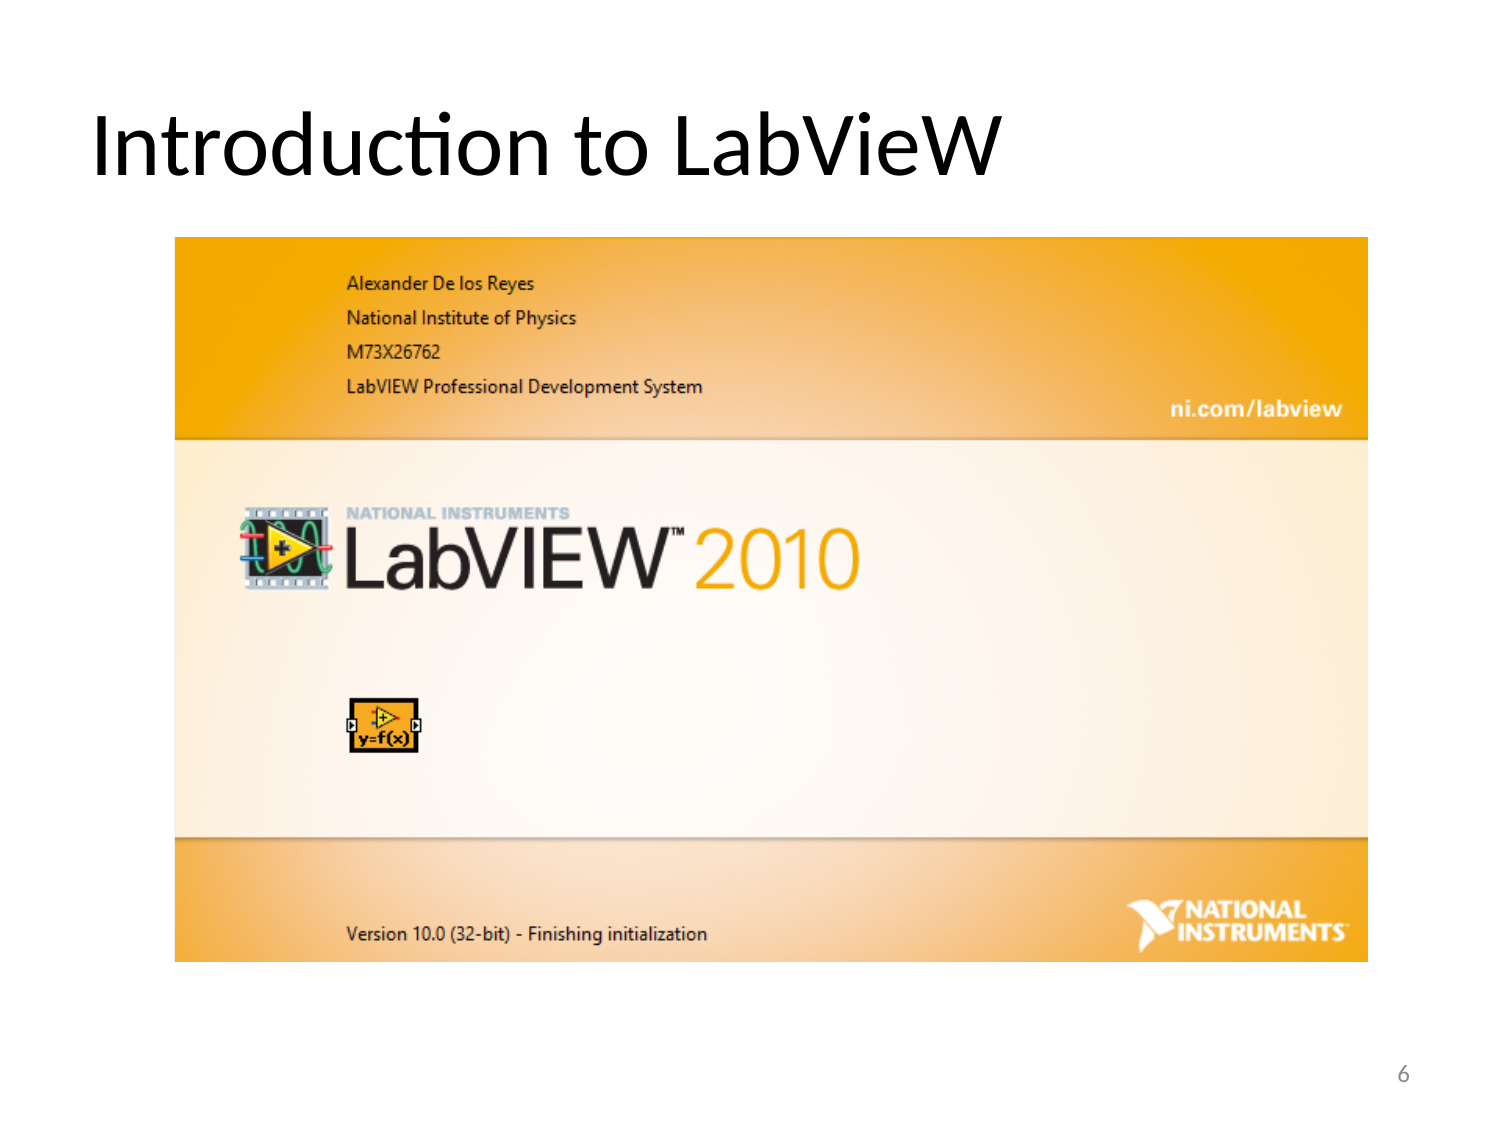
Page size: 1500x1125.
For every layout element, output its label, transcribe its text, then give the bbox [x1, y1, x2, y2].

title Introduction to LabVieW [75, 45, 1425, 233]
picture [174, 237, 1369, 962]
slide_number 6 [1074, 1042, 1425, 1103]
